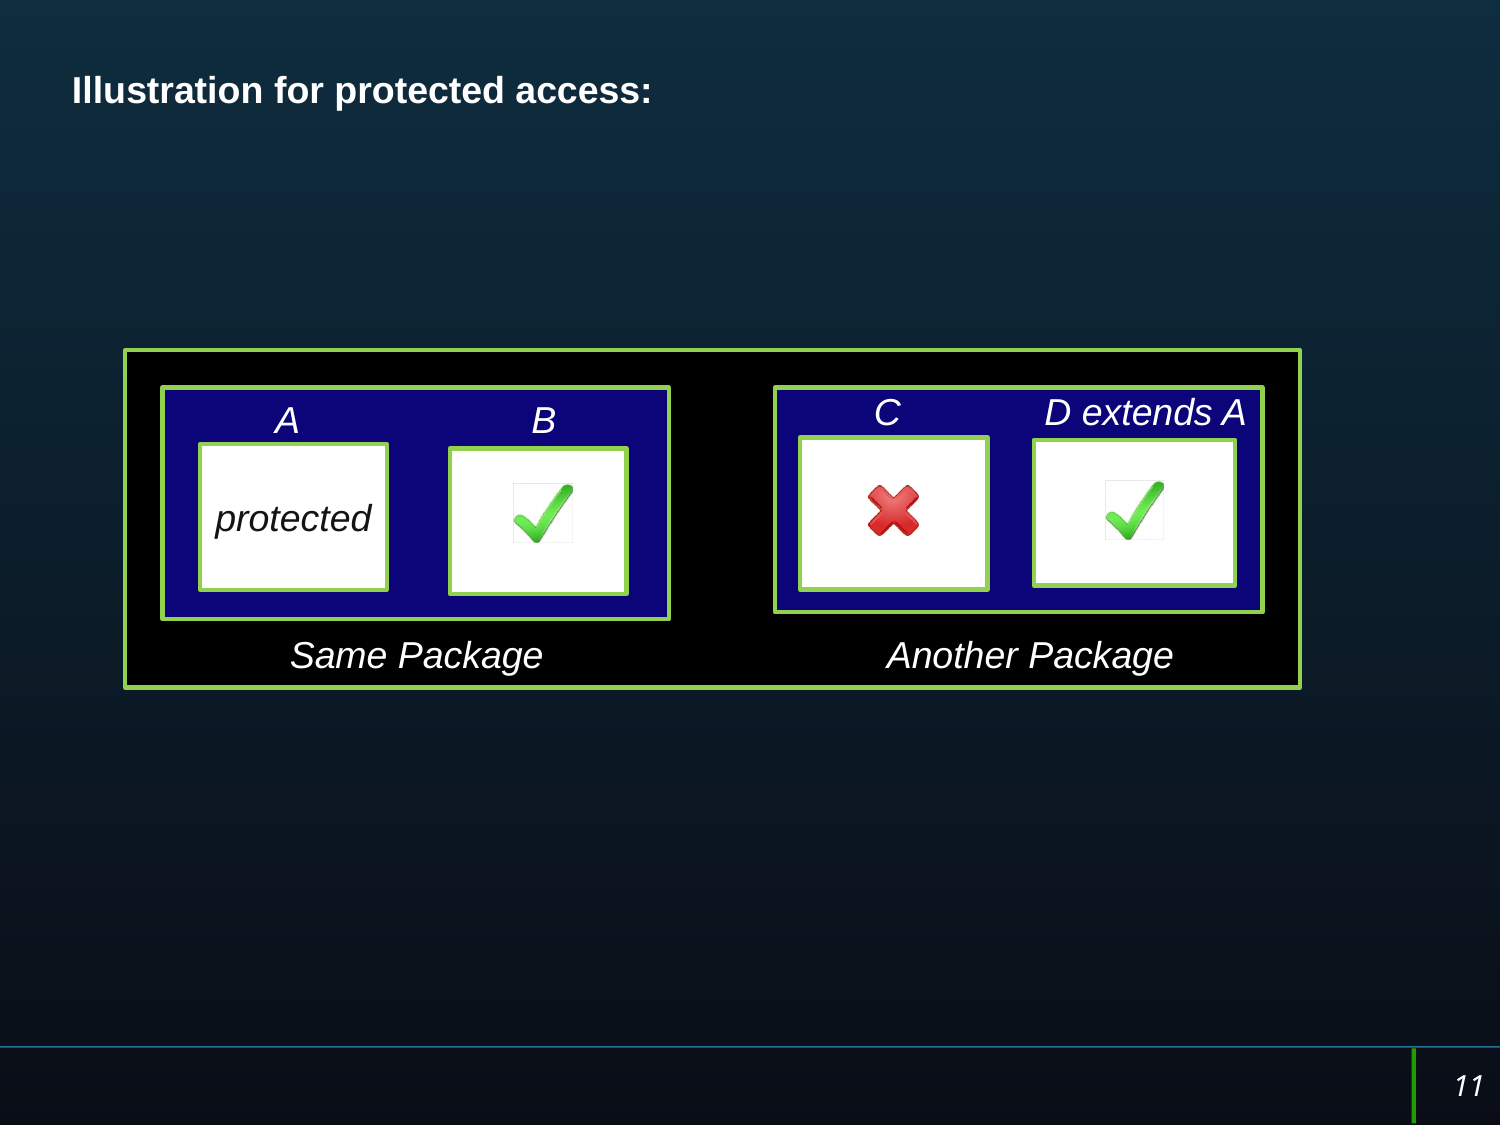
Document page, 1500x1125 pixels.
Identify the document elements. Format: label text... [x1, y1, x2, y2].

title Illustration for protected access: [57, 58, 1434, 159]
text_box Same Package Another Package [123, 348, 1302, 690]
text_box C D extends A [773, 385, 1265, 614]
text_box [798, 435, 990, 592]
text_box protected [198, 442, 389, 592]
slide_number 11 [1412, 1050, 1500, 1125]
picture [513, 483, 573, 543]
list [62, 186, 1438, 945]
picture [1104, 480, 1165, 540]
text_box [448, 446, 629, 596]
text_box A B [160, 385, 671, 621]
text_box [1032, 438, 1237, 588]
picture [868, 485, 919, 536]
